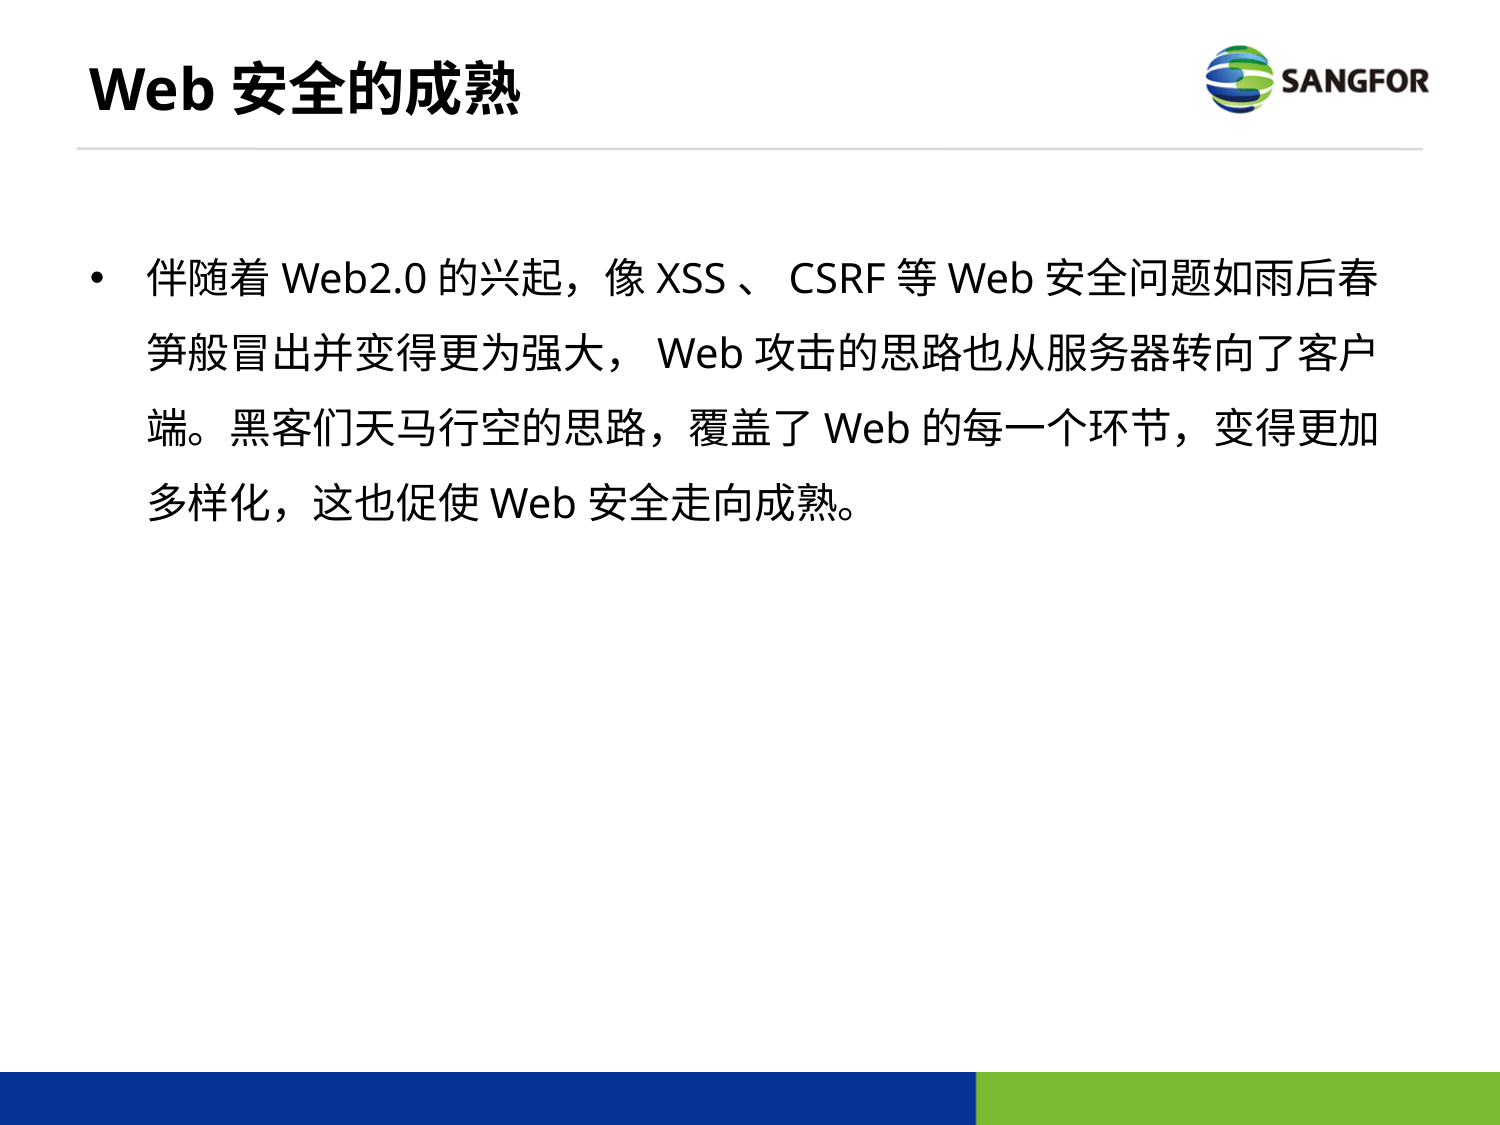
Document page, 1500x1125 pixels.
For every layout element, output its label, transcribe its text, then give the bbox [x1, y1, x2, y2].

picture [0, 1070, 1500, 1125]
picture [1198, 42, 1437, 118]
list 伴随着Web2.0的兴起，像XSS、CSRF等Web安全问题如雨后春笋般冒出并变得更为强大，Web攻击的思路也从服务器转向了客户端。黑客们天马行空的思路，覆盖了Web的每一个环节，变得更加多样化，这也促使Web安全走向成熟。 [75, 219, 1425, 963]
title Web安全的成熟 [75, 45, 1425, 161]
